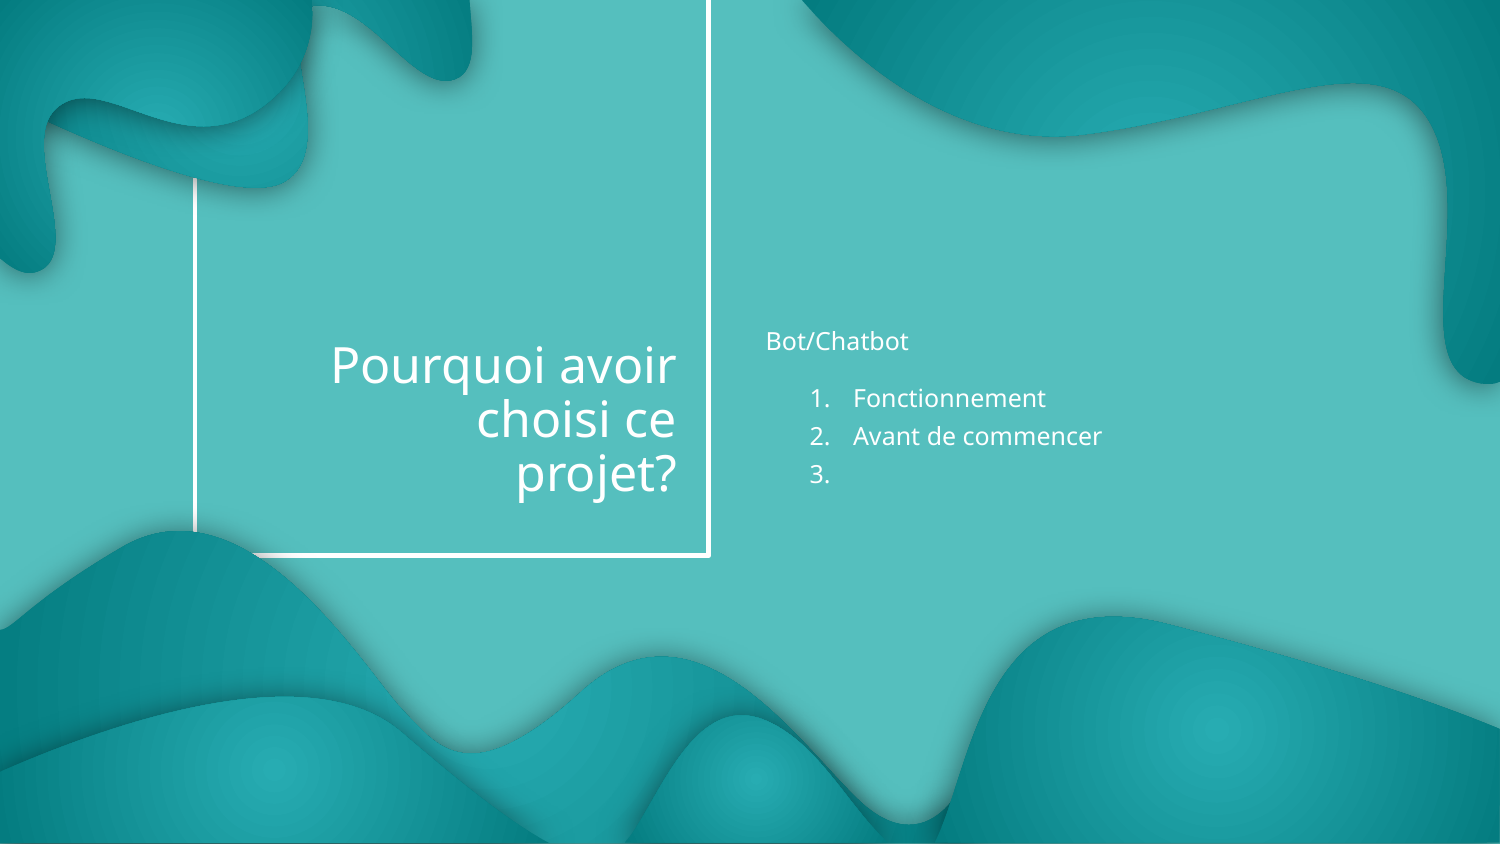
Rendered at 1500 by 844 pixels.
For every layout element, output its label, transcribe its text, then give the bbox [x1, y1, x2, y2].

text_box Bot/Chatbot Fonctionnement Avant de commencer [754, 297, 1350, 546]
text_box Pourquoi avoir choisi ce projet? [310, 320, 689, 524]
